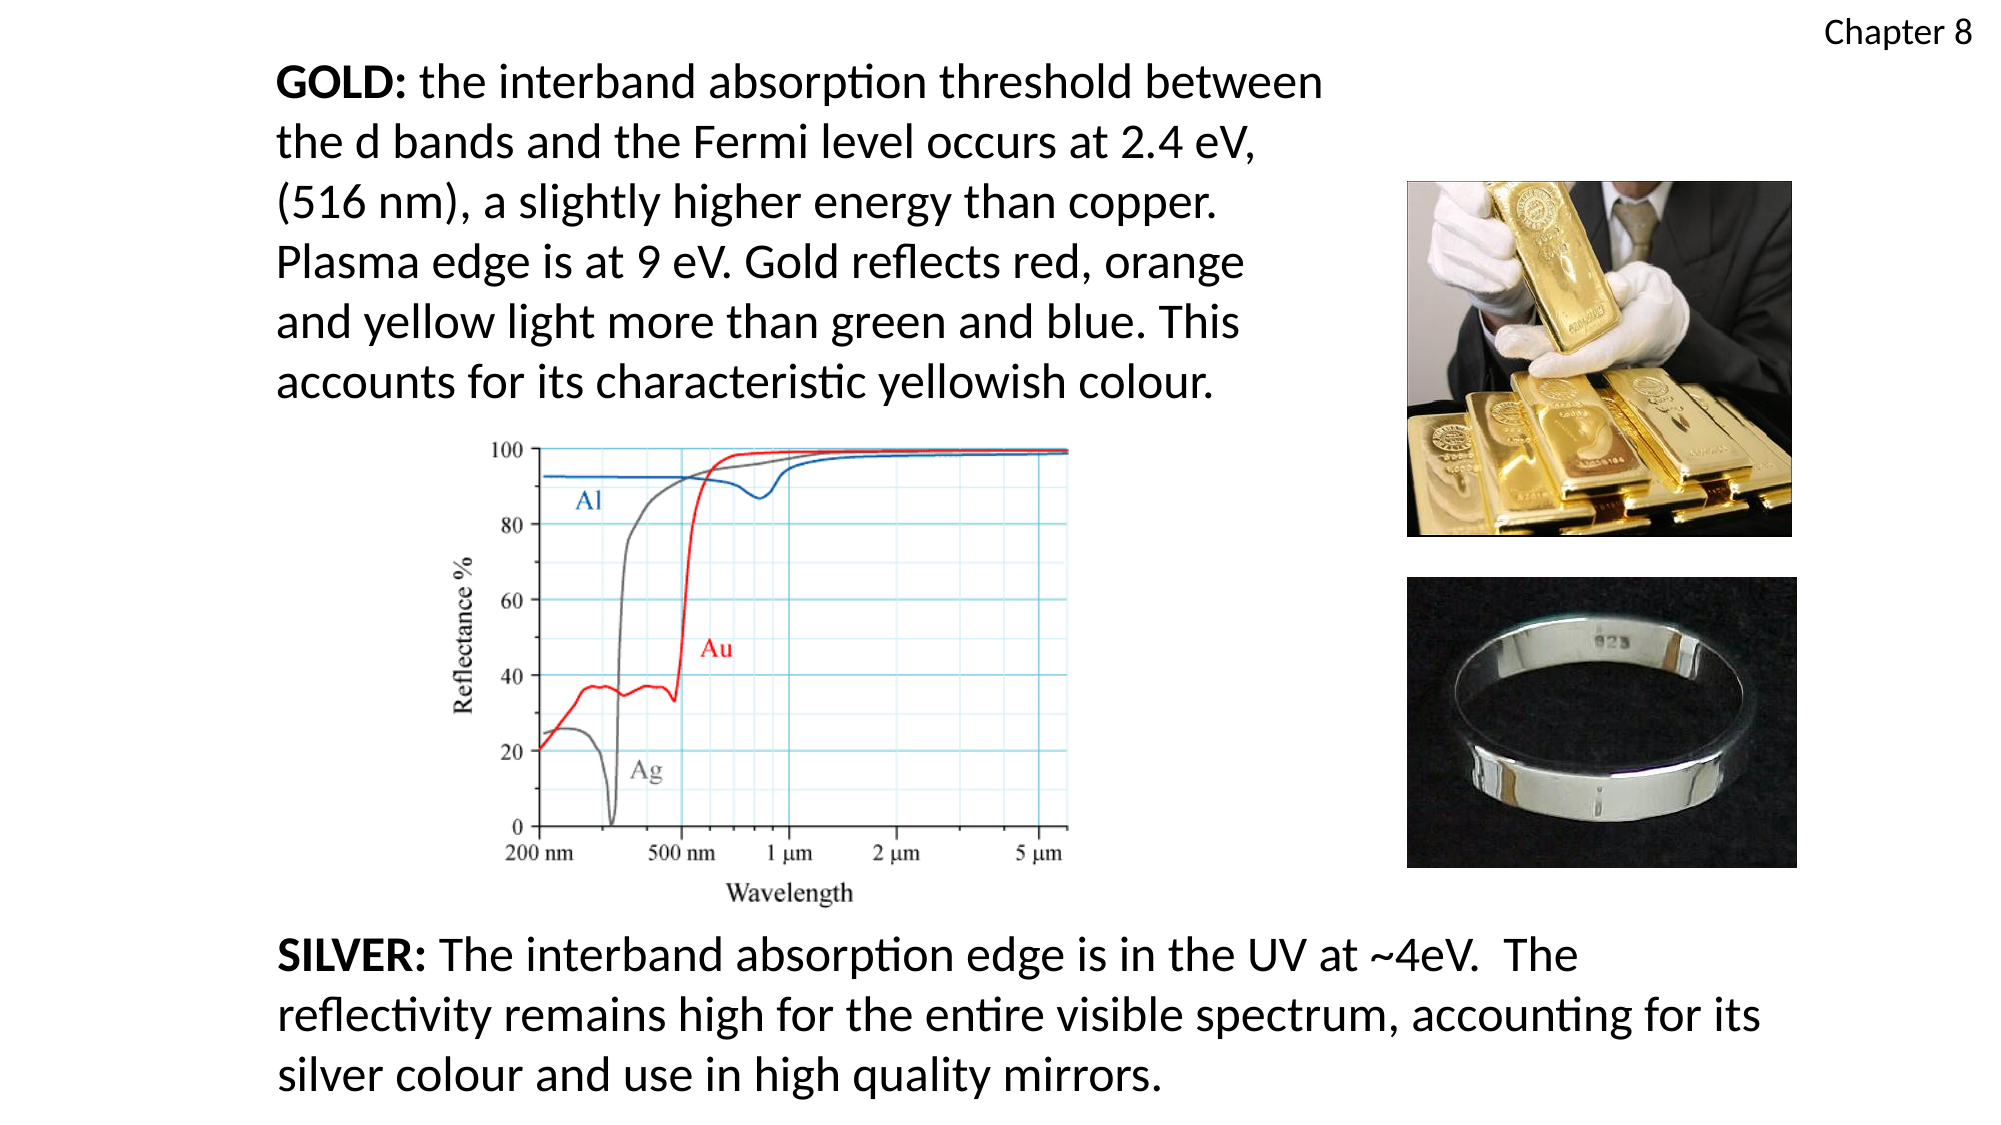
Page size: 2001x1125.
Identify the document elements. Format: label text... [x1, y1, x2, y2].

text_box GOLD: the interband absorption threshold between the d bands and the Fermi level occurs at 2.4 eV, (516 nm), a slightly higher energy than copper. Plasma edge is at 9 eV. Gold reflects red, orange and yellow light more than green and blue. This accounts for its characteristic yellowish colour. [261, 41, 1344, 897]
picture [1407, 181, 1792, 537]
text_box Chapter 8 [1809, 0, 1988, 60]
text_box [262, 577, 1797, 1112]
picture [444, 428, 1085, 914]
